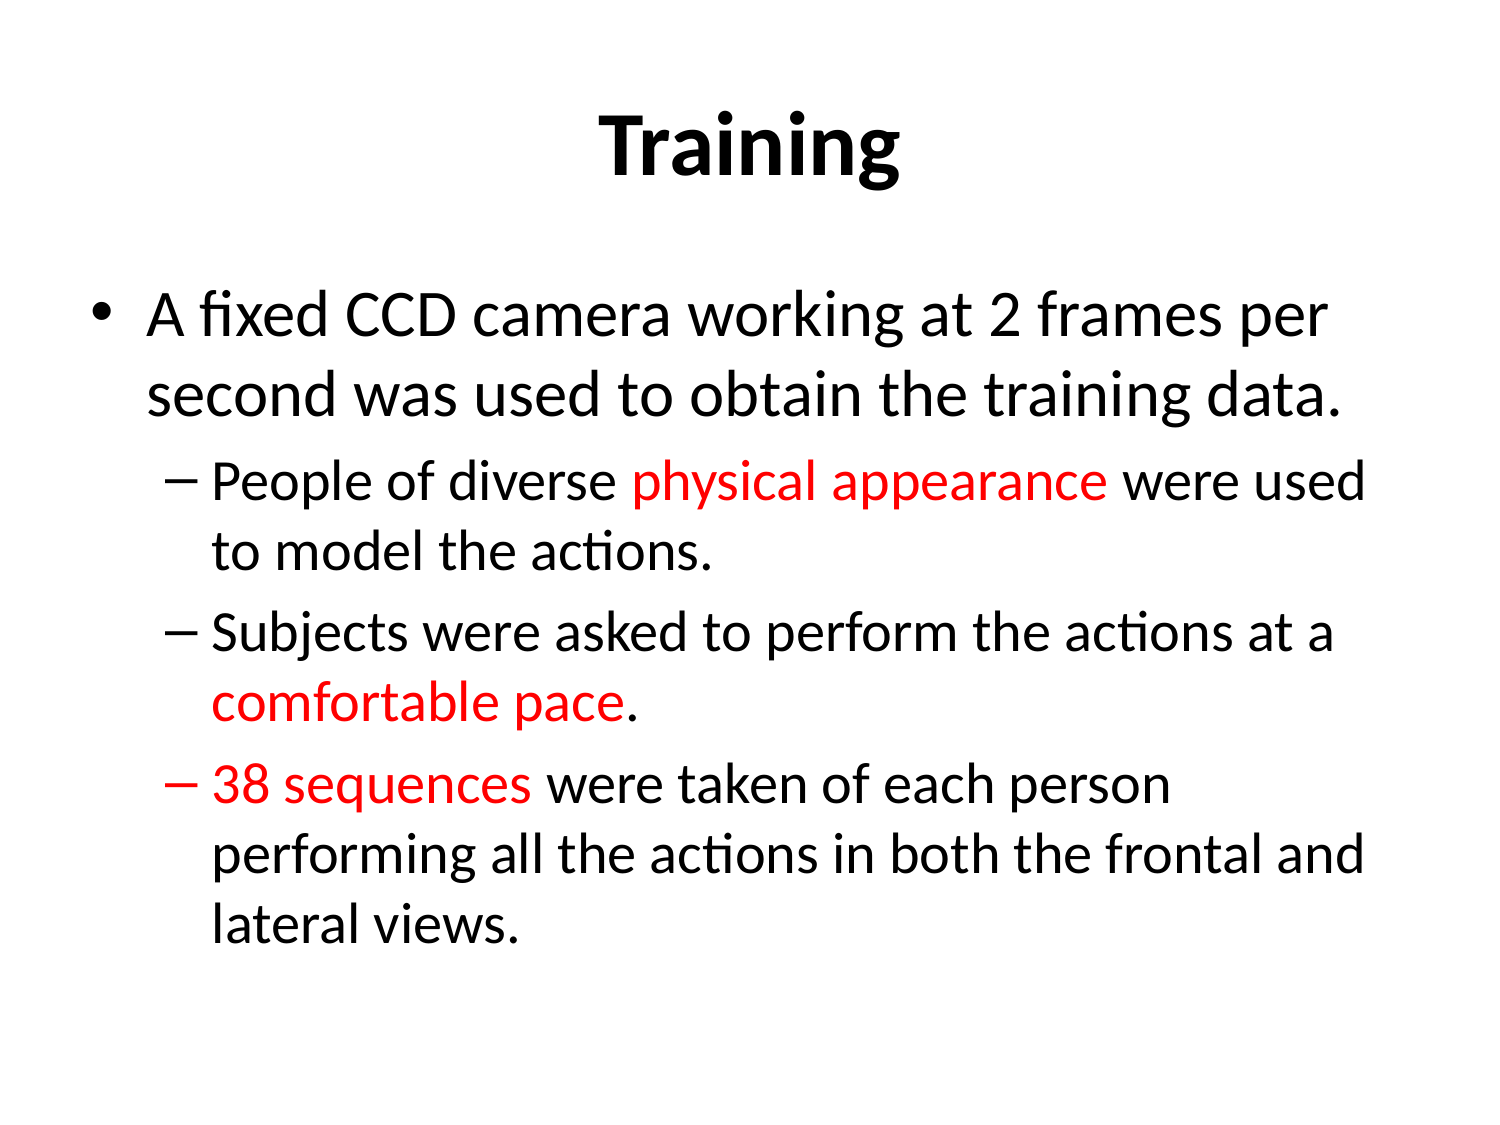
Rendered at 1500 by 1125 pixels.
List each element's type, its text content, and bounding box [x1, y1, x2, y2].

list A fixed CCD camera working at 2 frames per second was used to obtain the training data. People of diverse physical appearance were used to model the actions. Subjects were asked to perform the actions at a comfortable pace. 38 sequences were taken of each person performing all the actions in both the frontal and lateral views. [74, 262, 1426, 1006]
title Training [74, 44, 1426, 233]
